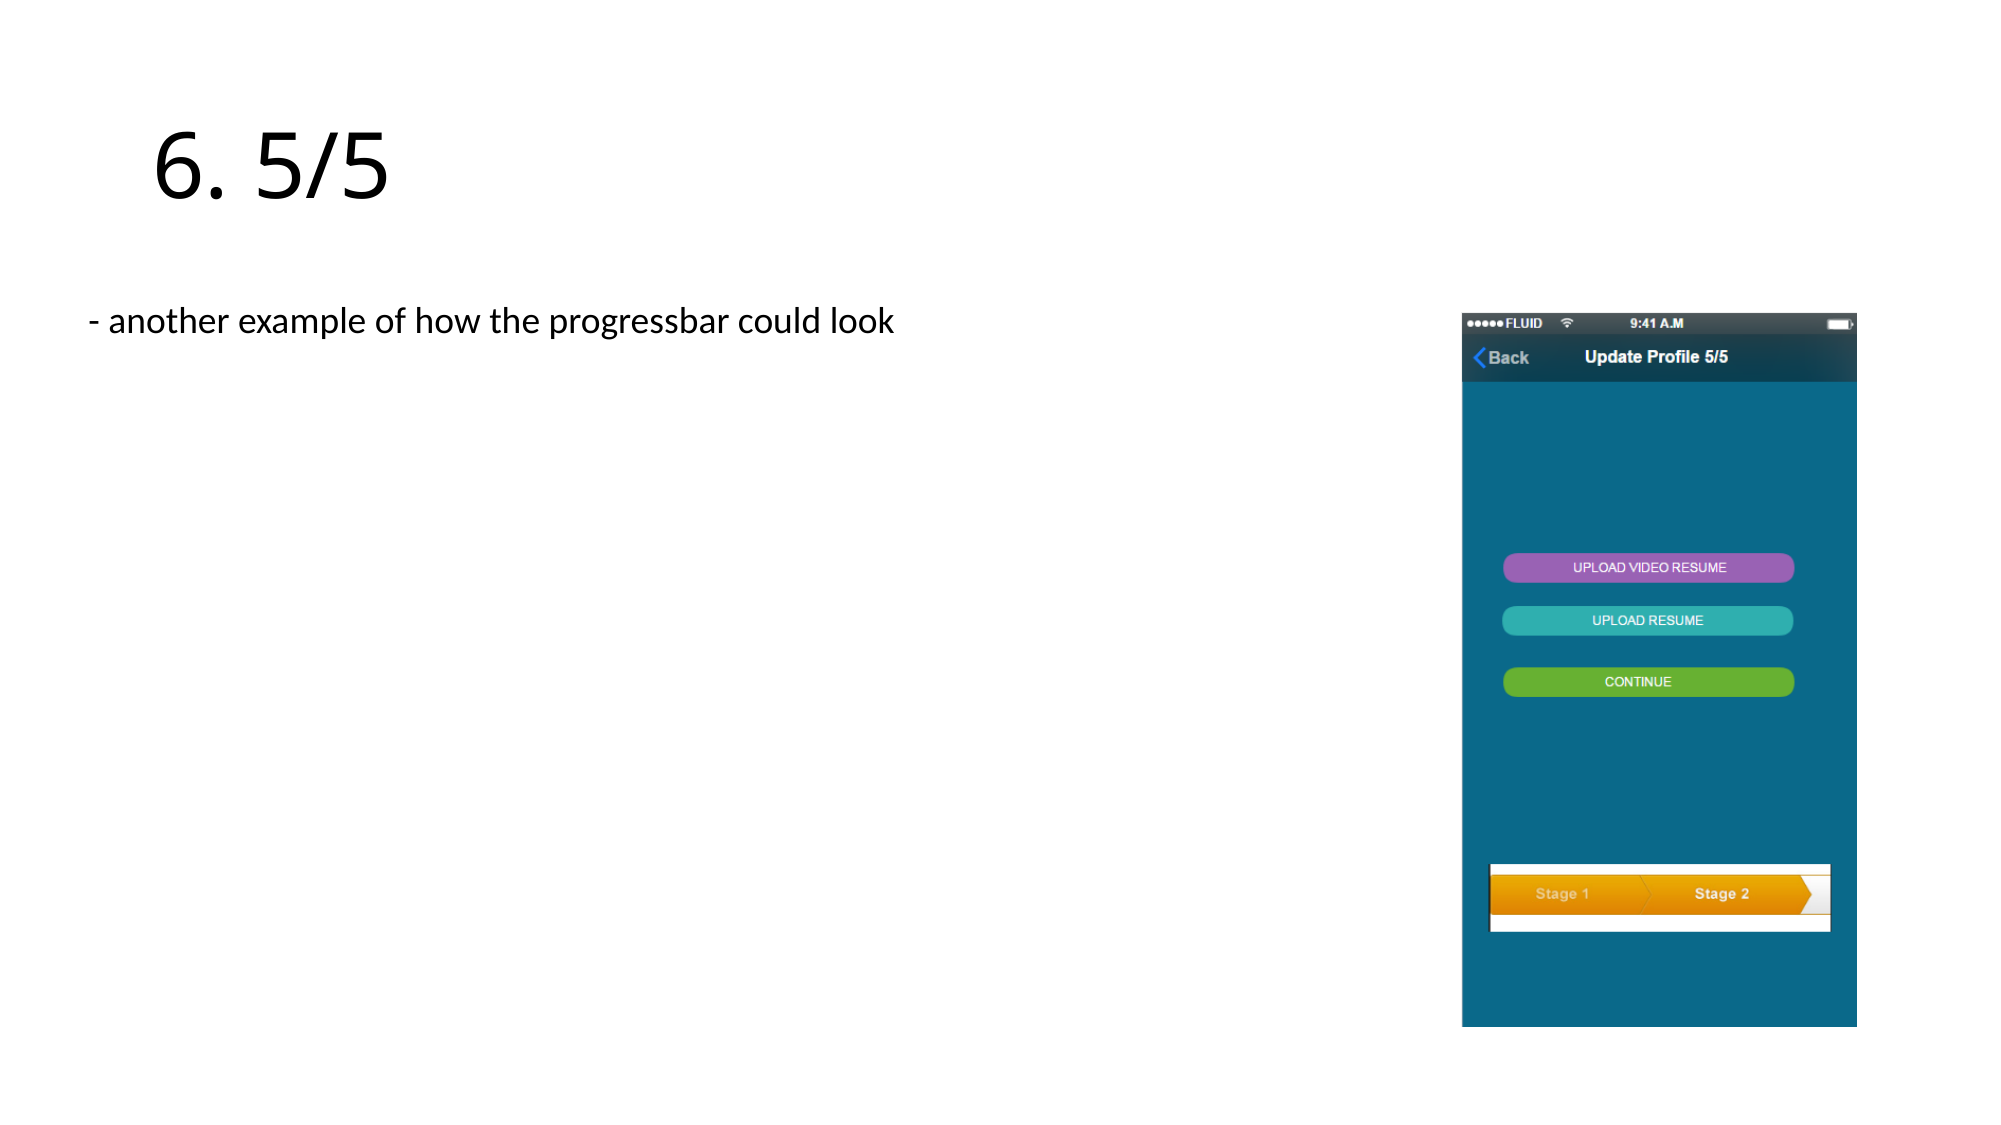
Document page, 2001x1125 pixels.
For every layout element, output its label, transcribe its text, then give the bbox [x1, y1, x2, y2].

text_box - another example of how the progressbar could look [73, 289, 1101, 529]
title 6. 5/5 [137, 59, 1863, 278]
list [1461, 312, 1857, 1027]
